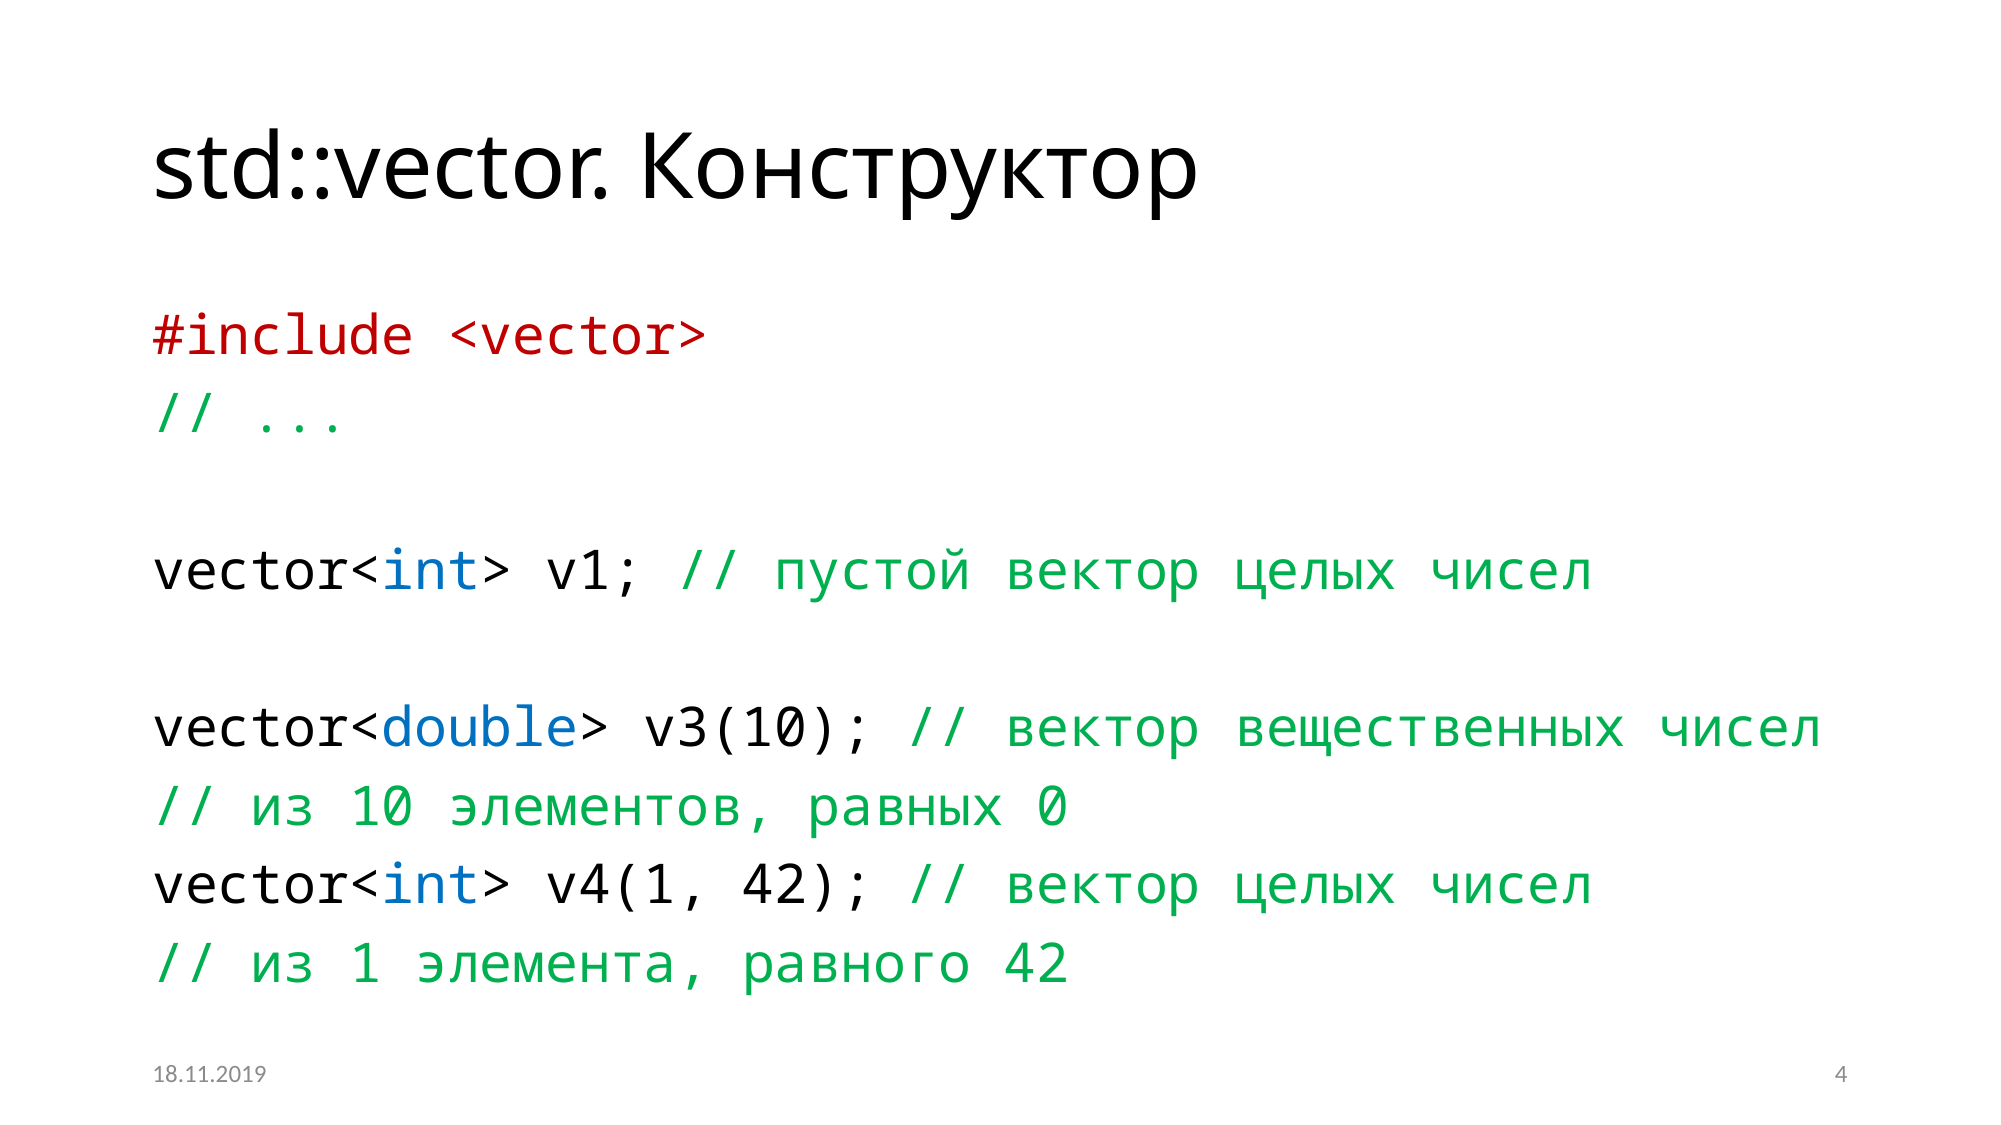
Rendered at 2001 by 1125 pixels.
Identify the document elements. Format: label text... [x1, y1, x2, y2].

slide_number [137, 1042, 588, 1103]
title std::vector. Конструктор [137, 59, 1863, 278]
list #include <vector> // ... vector<int> v1; // пустой вектор целых чисел vector<double> v3(10); // вектор вещественных чисел // из 10 элементов, равных 0 vector<int> v4(1, 42); // вектор целых чисел // из 1 элемента, равного 42 [137, 299, 1863, 1014]
slide_number 4 [1412, 1042, 1863, 1103]
